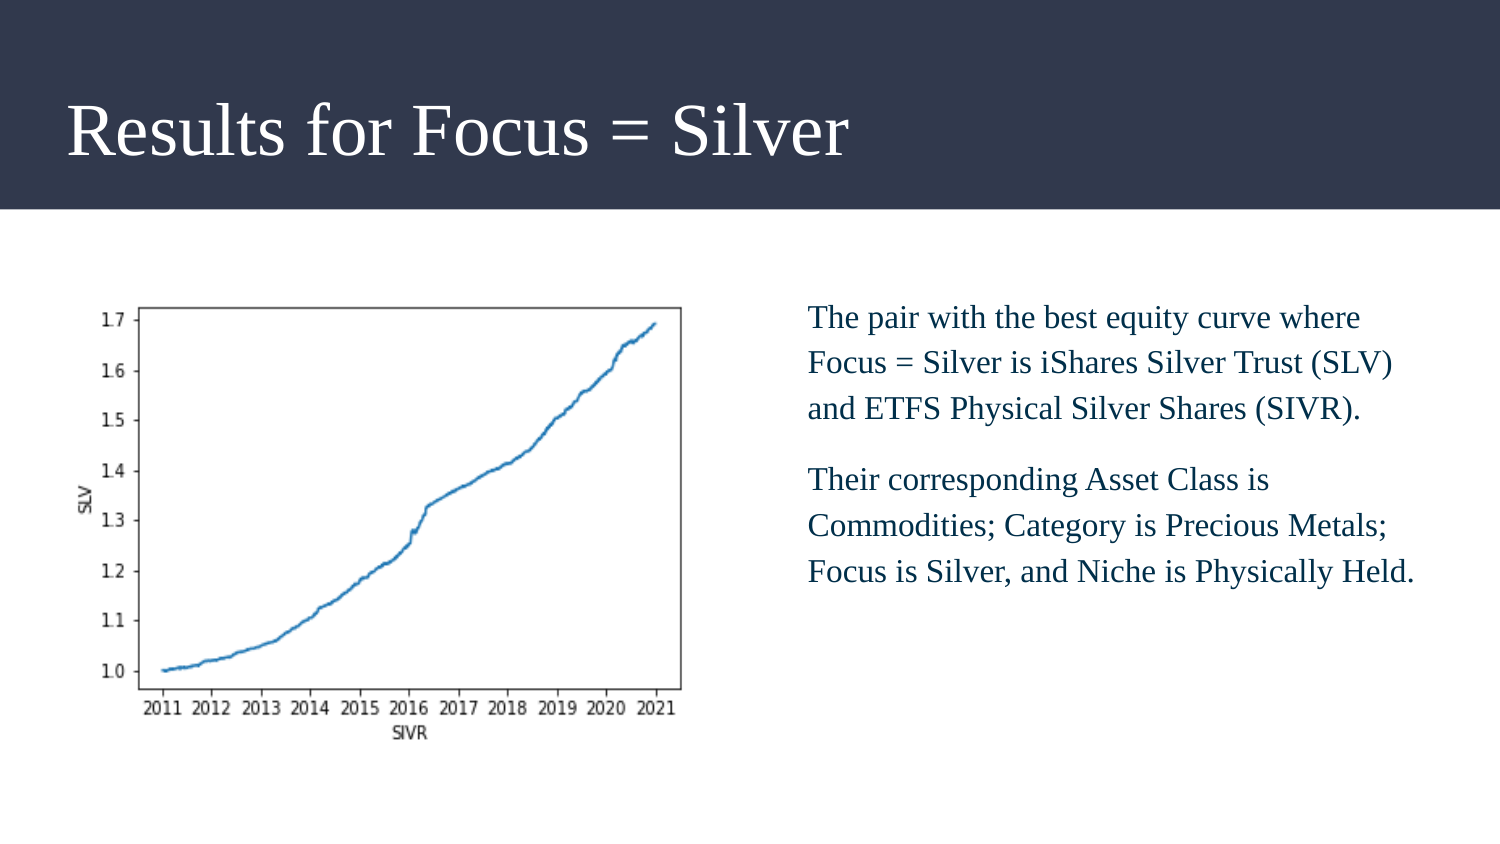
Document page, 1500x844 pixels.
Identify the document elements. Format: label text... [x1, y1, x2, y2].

title Results for Focus = Silver [51, 64, 1449, 168]
picture [50, 246, 751, 752]
list The pair with the best equity curve where Focus = Silver is iShares Silver Trust (SLV) and ETFS Physical Silver Shares (SIVR). Their corresponding Asset Class is Commodities; Category is Precious Metals; Focus is Silver, and Niche is Physically Held. [792, 273, 1449, 779]
